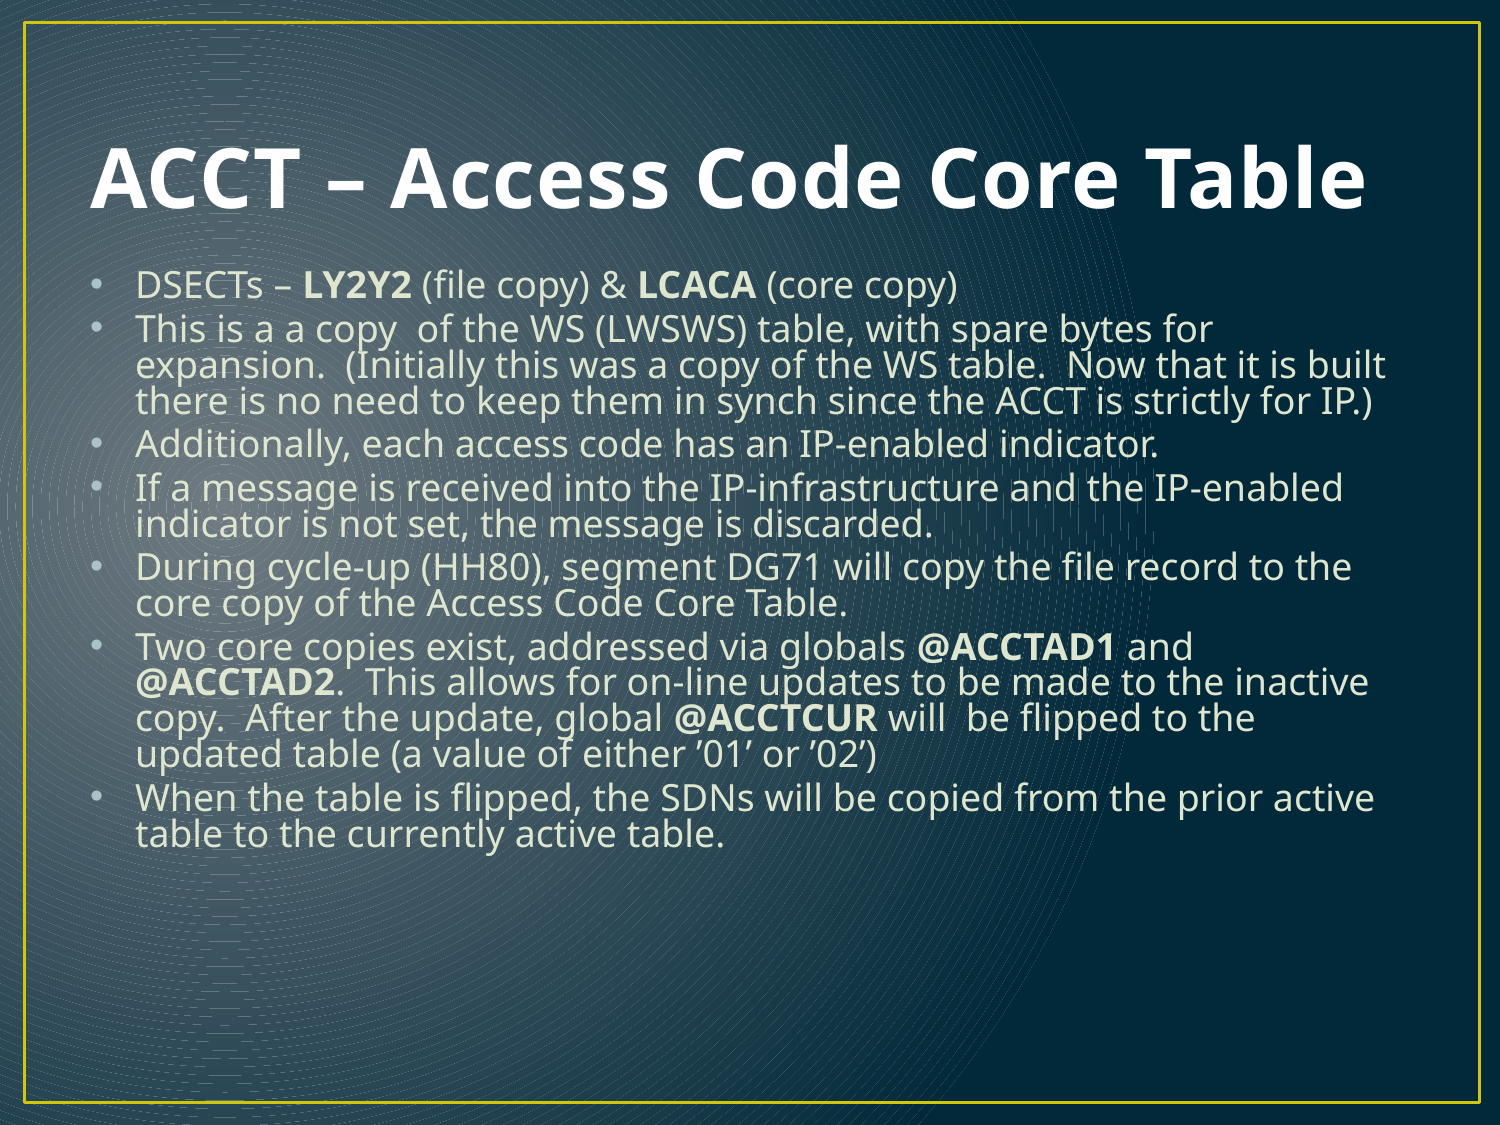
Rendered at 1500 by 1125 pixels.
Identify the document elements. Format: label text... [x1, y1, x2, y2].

list DSECTs – LY2Y2 (file copy) & LCACA (core copy) This is a a copy of the WS (LWSWS) table, with spare bytes for expansion. (Initially this was a copy of the WS table. Now that it is built there is no need to keep them in synch since the ACCT is strictly for IP.) Additionally, each access code has an IP-enabled indicator. If a message is received into the IP-infrastructure and the IP-enabled indicator is not set, the message is discarded. During cycle-up (HH80), segment DG71 will copy the file record to the core copy of the Access Code Core Table. Two core copies exist, addressed via globals @ACCTAD1 and @ACCTAD2. This allows for on-line updates to be made to the inactive copy. After the update, global @ACCTCUR will be flipped to the updated table (a value of either ’01’ or ’02’) When the table is flipped, the SDNs will be copied from the prior active table to the currently active table. [75, 262, 1425, 1005]
title ACCT – Access Code Core Table [75, 45, 1425, 233]
